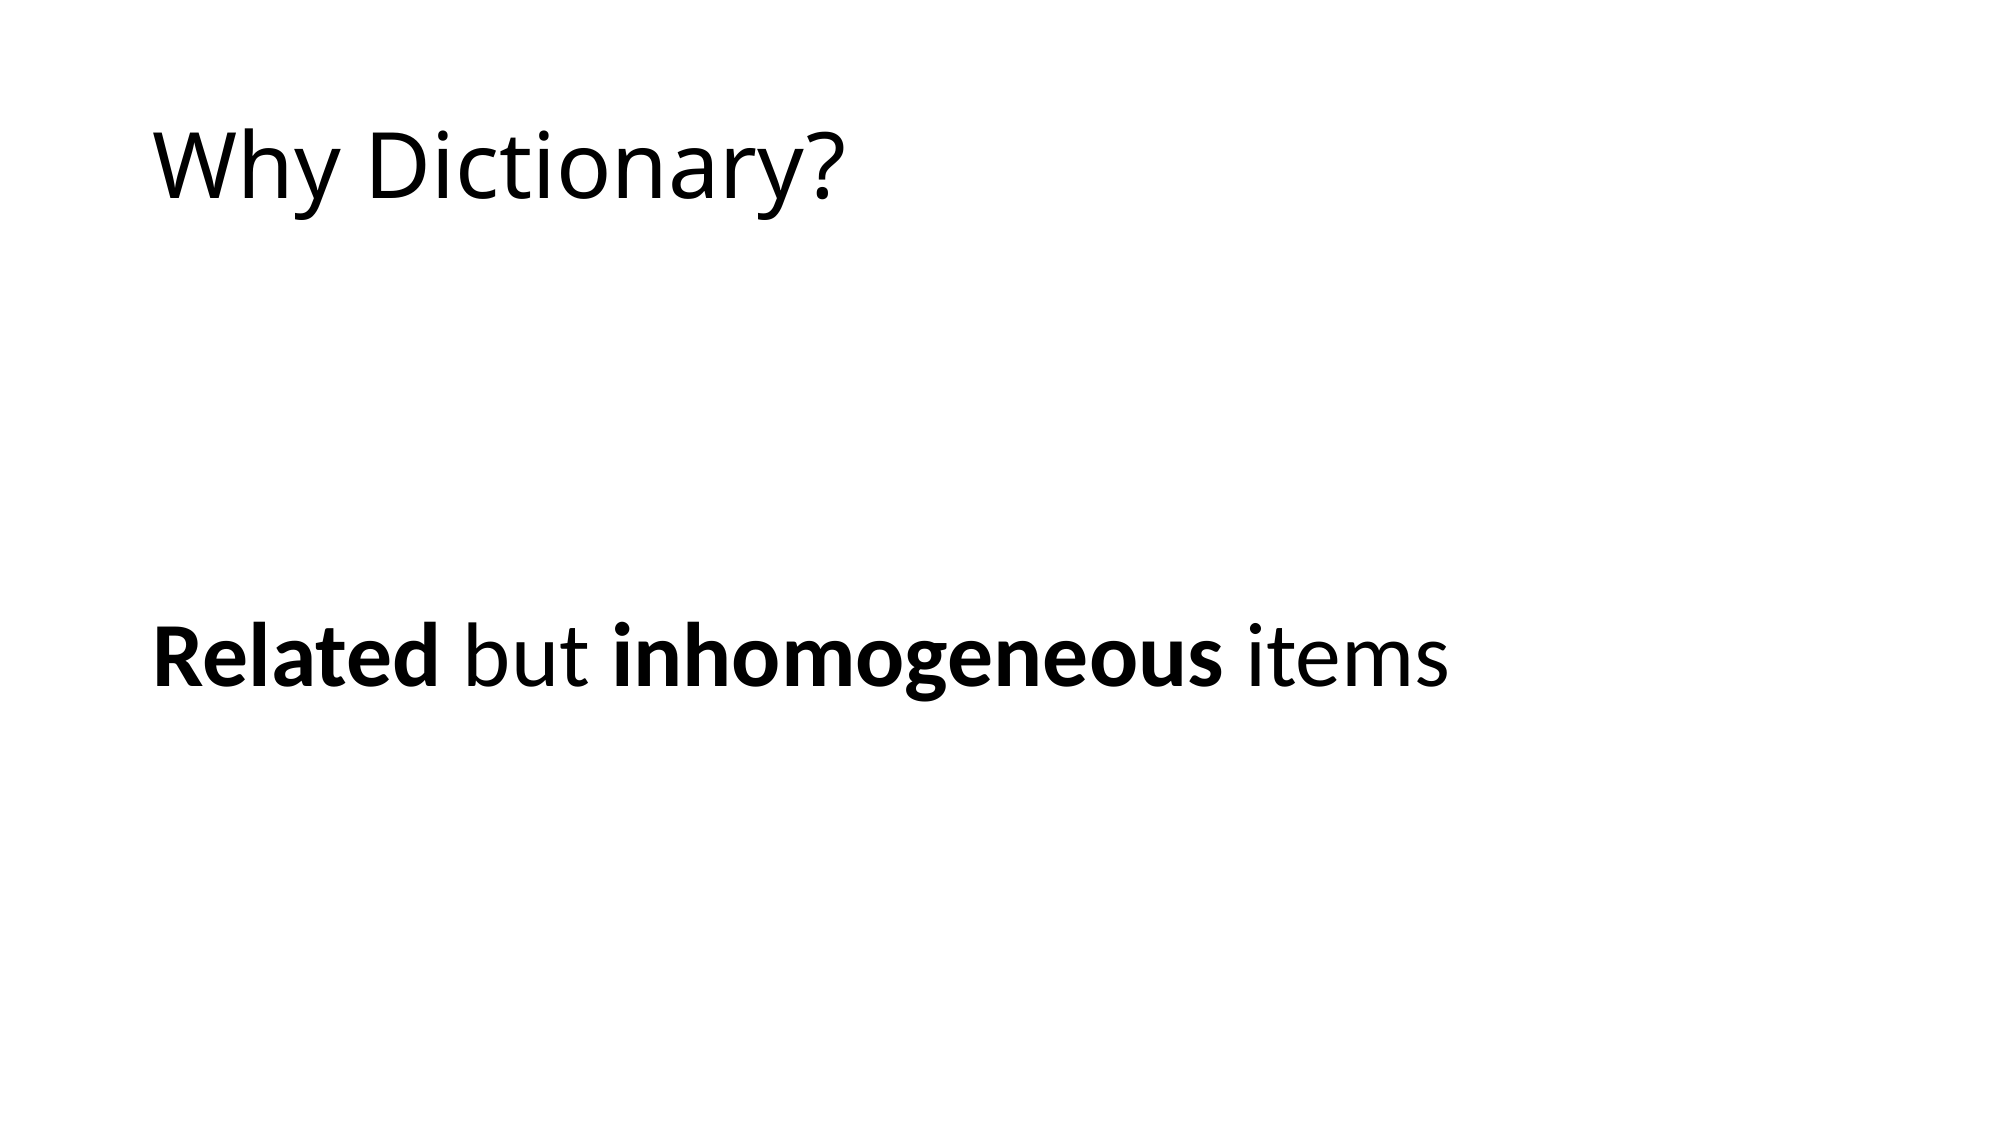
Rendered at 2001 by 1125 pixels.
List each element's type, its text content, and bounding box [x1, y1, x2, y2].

title Why Dictionary? [137, 59, 1863, 278]
list Related but inhomogeneous items [137, 299, 1863, 1014]
